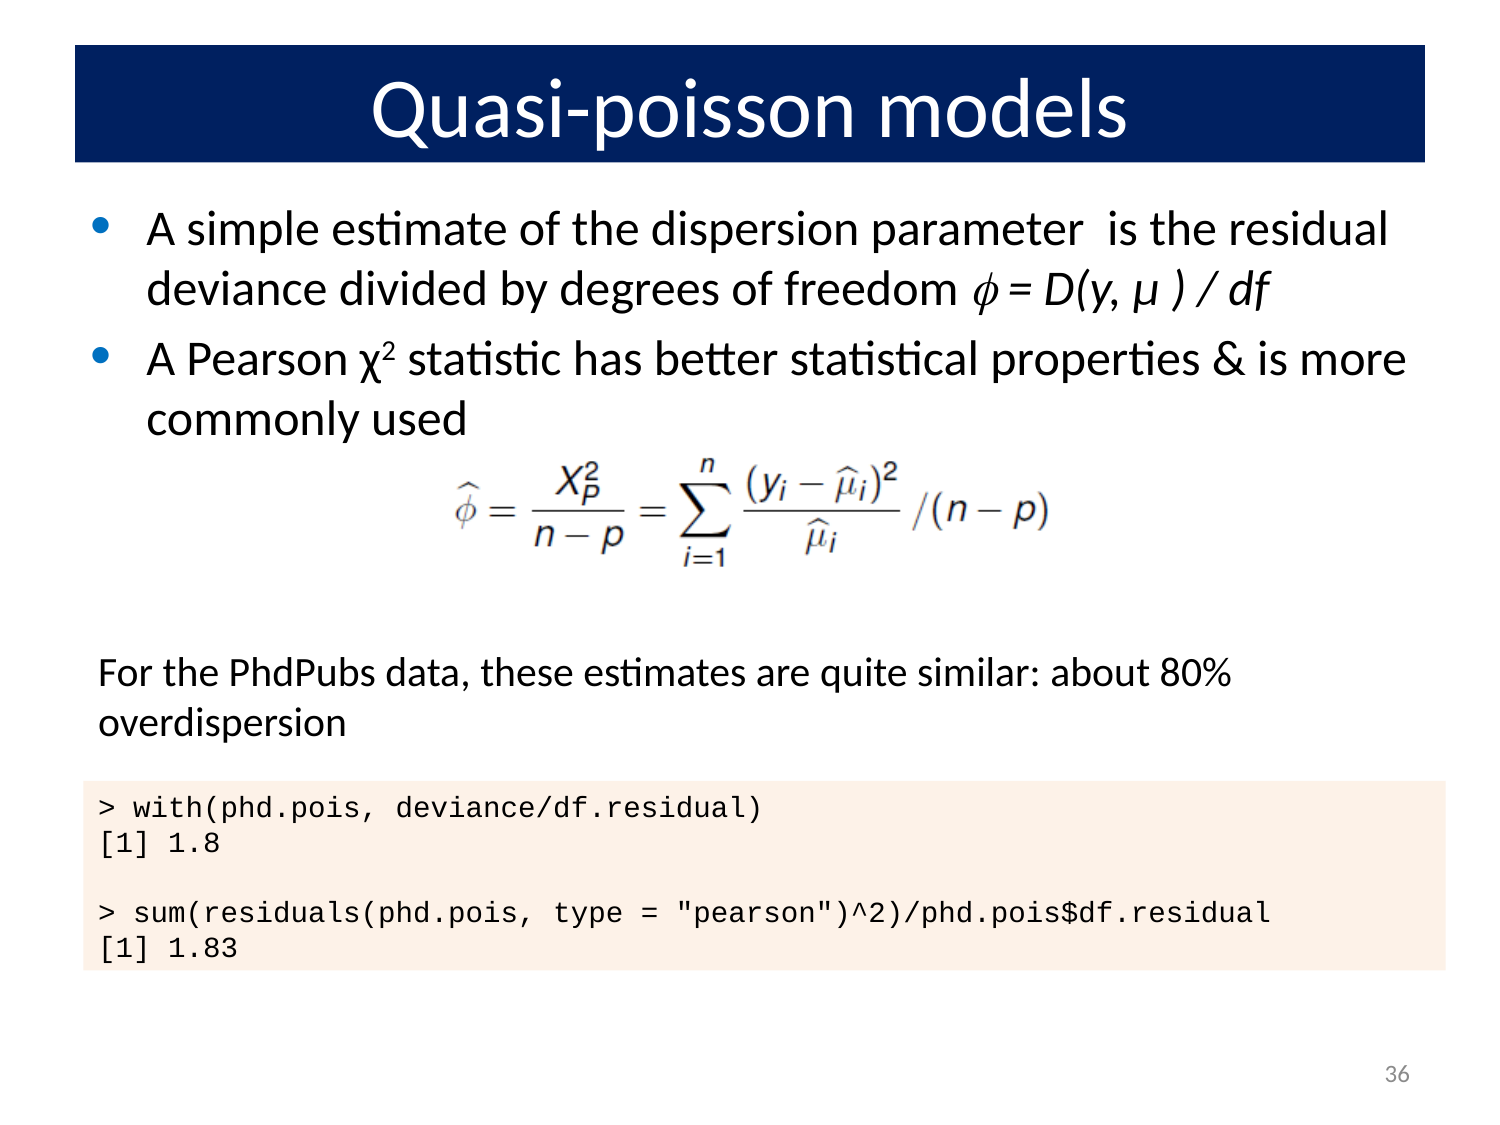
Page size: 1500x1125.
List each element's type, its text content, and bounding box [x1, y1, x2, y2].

list A simple estimate of the dispersion parameter is the residual deviance divided by degrees of freedom  = D(y, μ ) / df A Pearson χ2 statistic has better statistical properties & is more commonly used [75, 187, 1425, 613]
picture [432, 449, 1068, 579]
text_box > with(phd.pois, deviance/df.residual) [1] 1.8 > sum(residuals(phd.pois, type = "pearson")^2)/phd.pois$df.residual [1] 1.83 [83, 780, 1446, 971]
text_box For the PhdPubs data, these estimates are quite similar: about 80% overdispersion [83, 637, 1421, 753]
title Quasi-poisson models [75, 45, 1425, 163]
slide_number 36 [1074, 1042, 1425, 1103]
